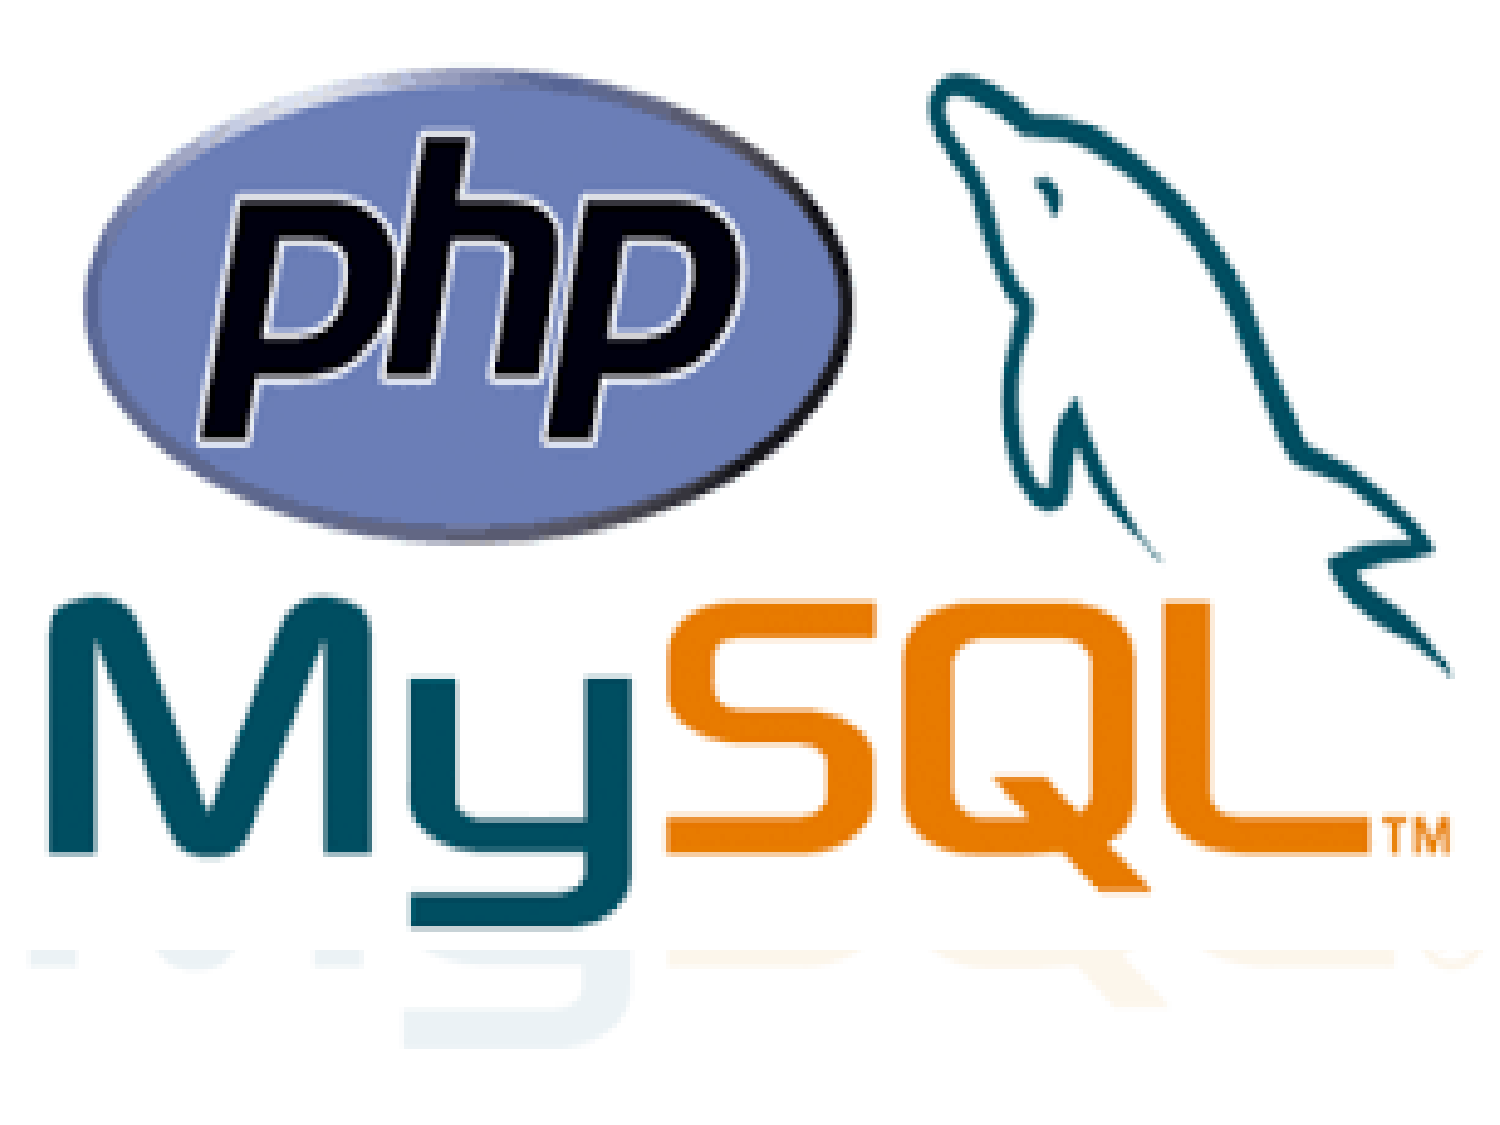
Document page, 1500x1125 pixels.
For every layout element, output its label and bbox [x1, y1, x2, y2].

picture [0, 0, 1500, 951]
